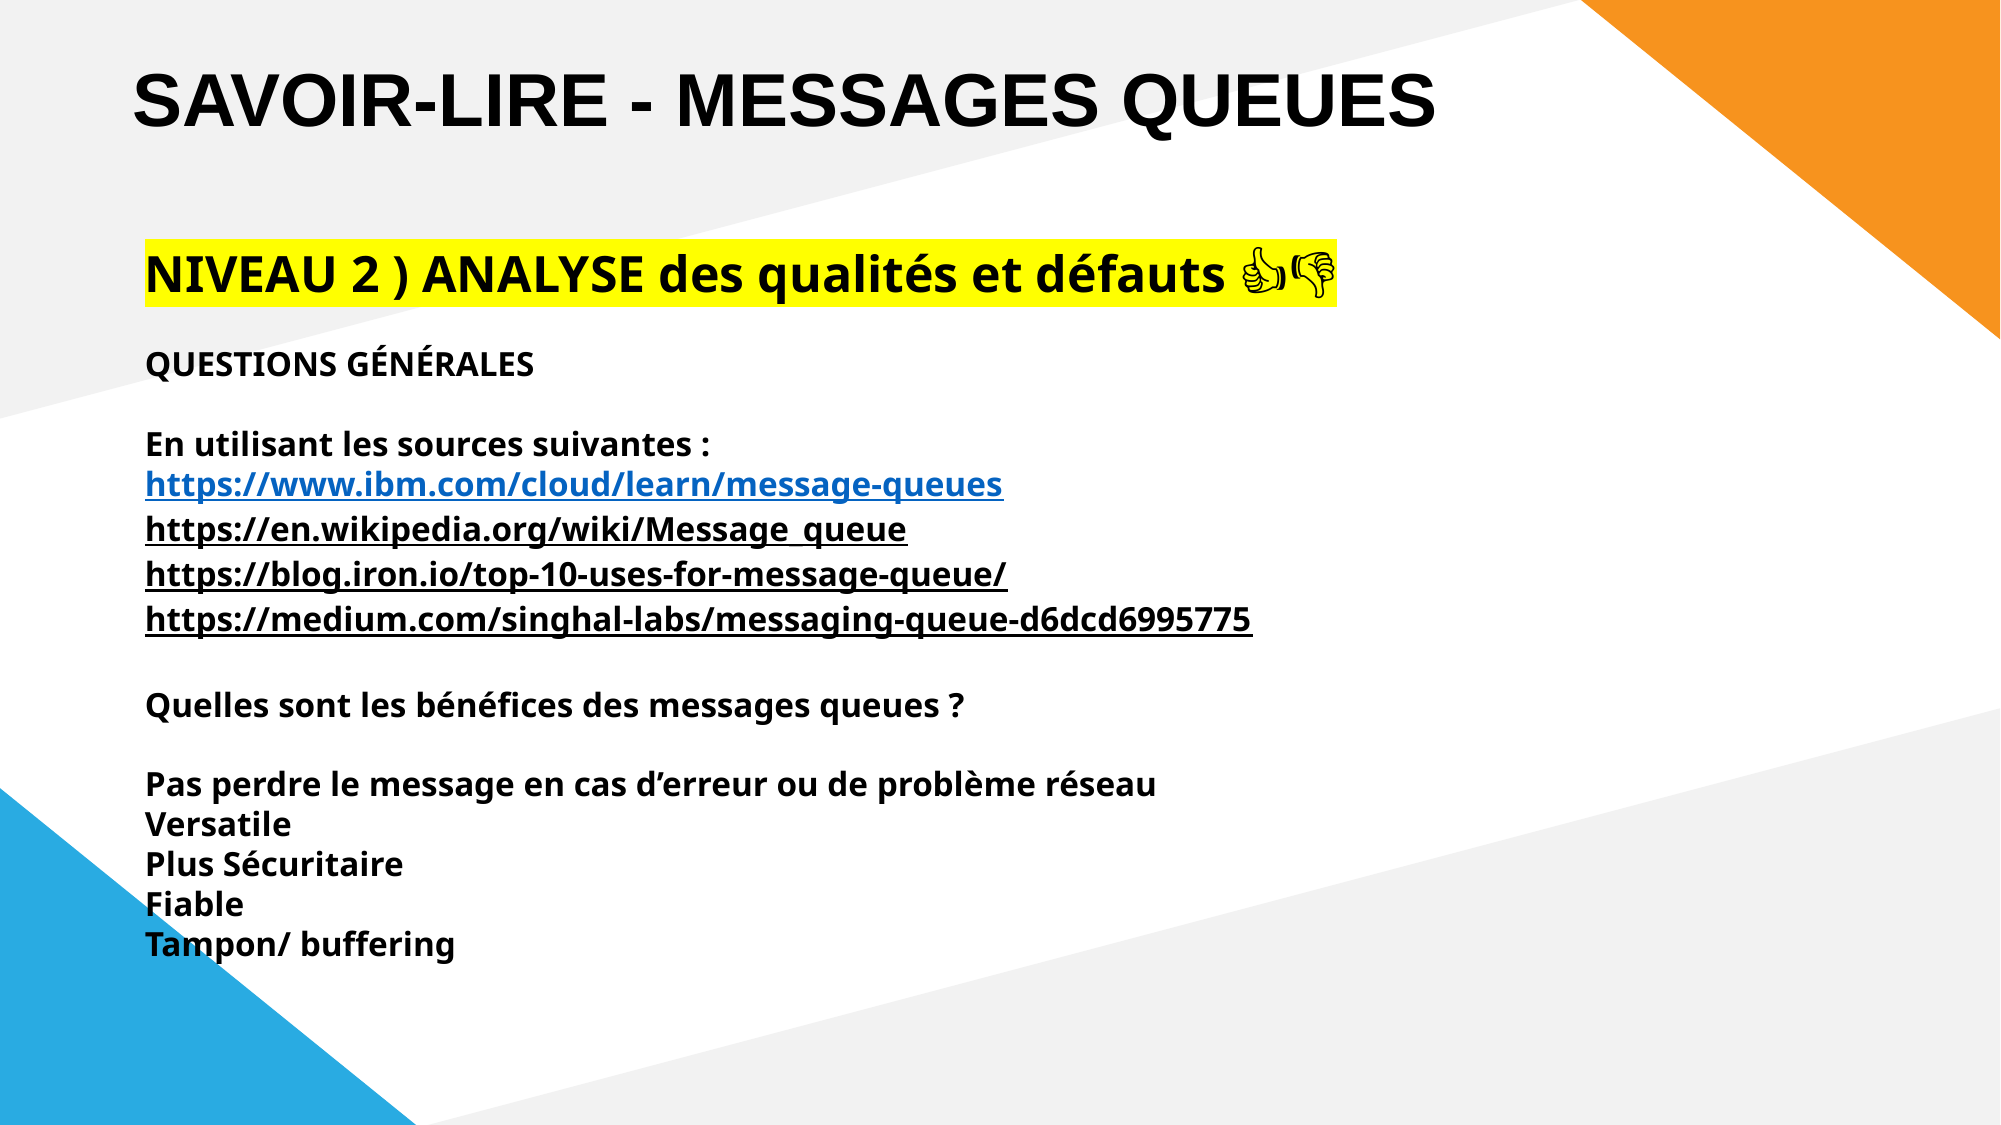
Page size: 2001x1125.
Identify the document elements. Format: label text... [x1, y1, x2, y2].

text_box NIVEAU 2 ) ANALYSE des qualités et défauts 👍💜👎 QUESTIONS GÉNÉRALES En utilisant les sources suivantes : https://www.ibm.com/cloud/learn/message-queues https://en.wikipedia.org/wiki/Message_queue https://blog.iron.io/top-10-uses-for-message-queue/ https://medium.com/singhal-labs/messaging-queue-d6dcd6995775 Quelles sont les bénéfices des messages queues ? Pas perdre le message en cas d’erreur ou de problème réseau Versatile Plus Sécuritaire Fiable Tampon/ buffering [129, 234, 1965, 1125]
text_box SAVOIR-LIRE - MESSAGES QUEUES [117, 46, 1513, 161]
